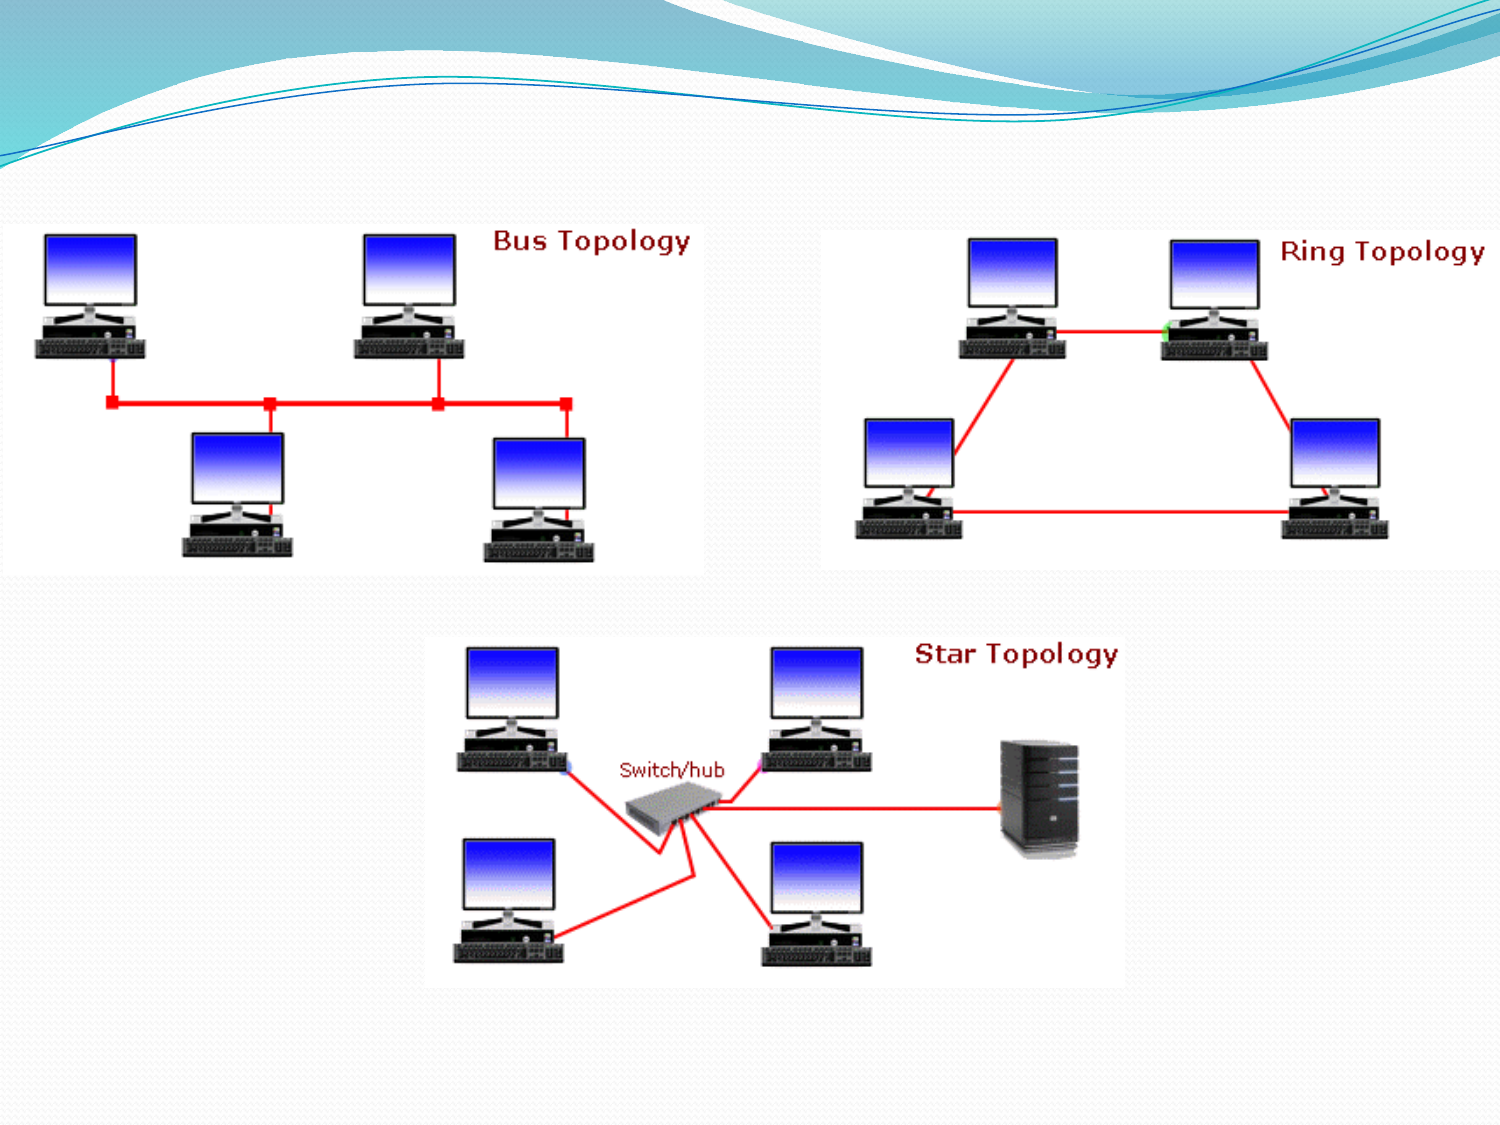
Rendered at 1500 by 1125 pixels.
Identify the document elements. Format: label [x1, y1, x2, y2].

picture [424, 637, 1126, 988]
picture [3, 224, 704, 576]
picture [821, 230, 1500, 570]
